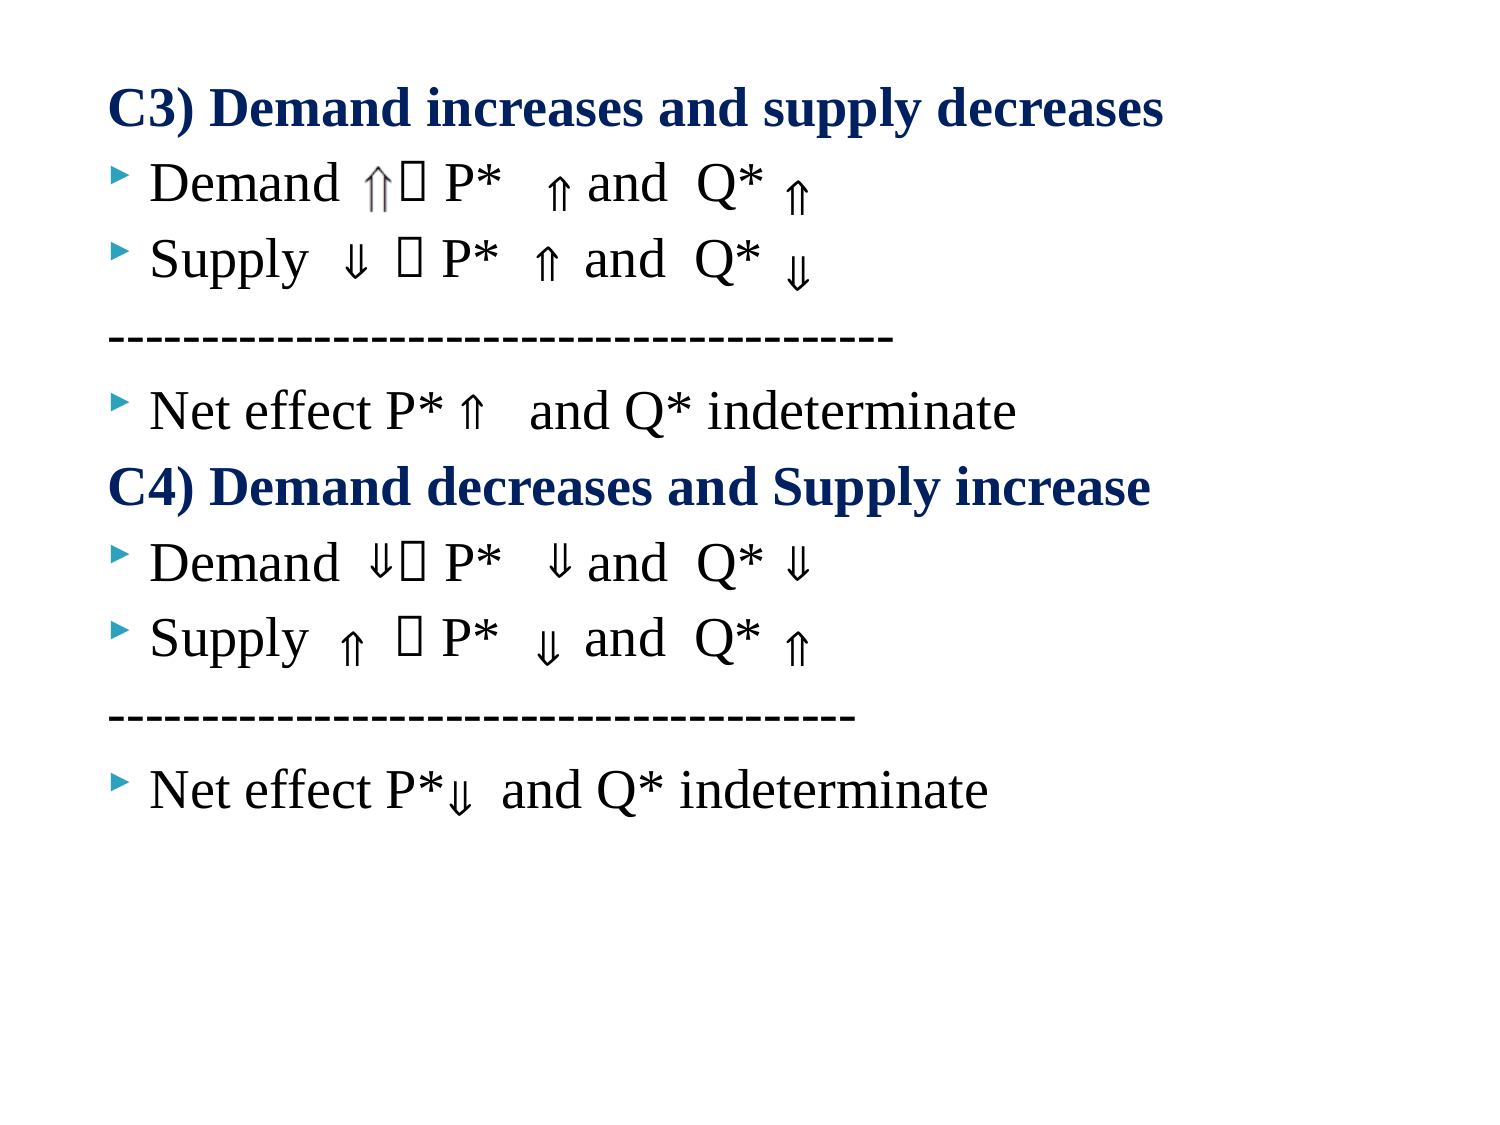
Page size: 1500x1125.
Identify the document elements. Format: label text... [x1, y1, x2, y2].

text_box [537, 523, 588, 591]
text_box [774, 612, 825, 680]
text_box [329, 612, 380, 680]
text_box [437, 762, 488, 830]
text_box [524, 226, 575, 295]
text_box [357, 523, 409, 591]
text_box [774, 161, 825, 229]
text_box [537, 157, 588, 225]
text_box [332, 224, 384, 292]
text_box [774, 527, 825, 595]
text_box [774, 237, 825, 305]
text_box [449, 374, 500, 442]
text_box C3) Demand increases and supply decreases Demand  P* and Q* Supply  P* and Q* ------------------------------------------ Net effect P* and Q* indeterminate C4) Demand decreases and Supply increase Demand  P* and Q* Supply  P* and Q* ---------------------------------------- Net effect P* and Q* indeterminate [74, 62, 1425, 986]
picture [357, 157, 409, 226]
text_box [524, 612, 575, 680]
